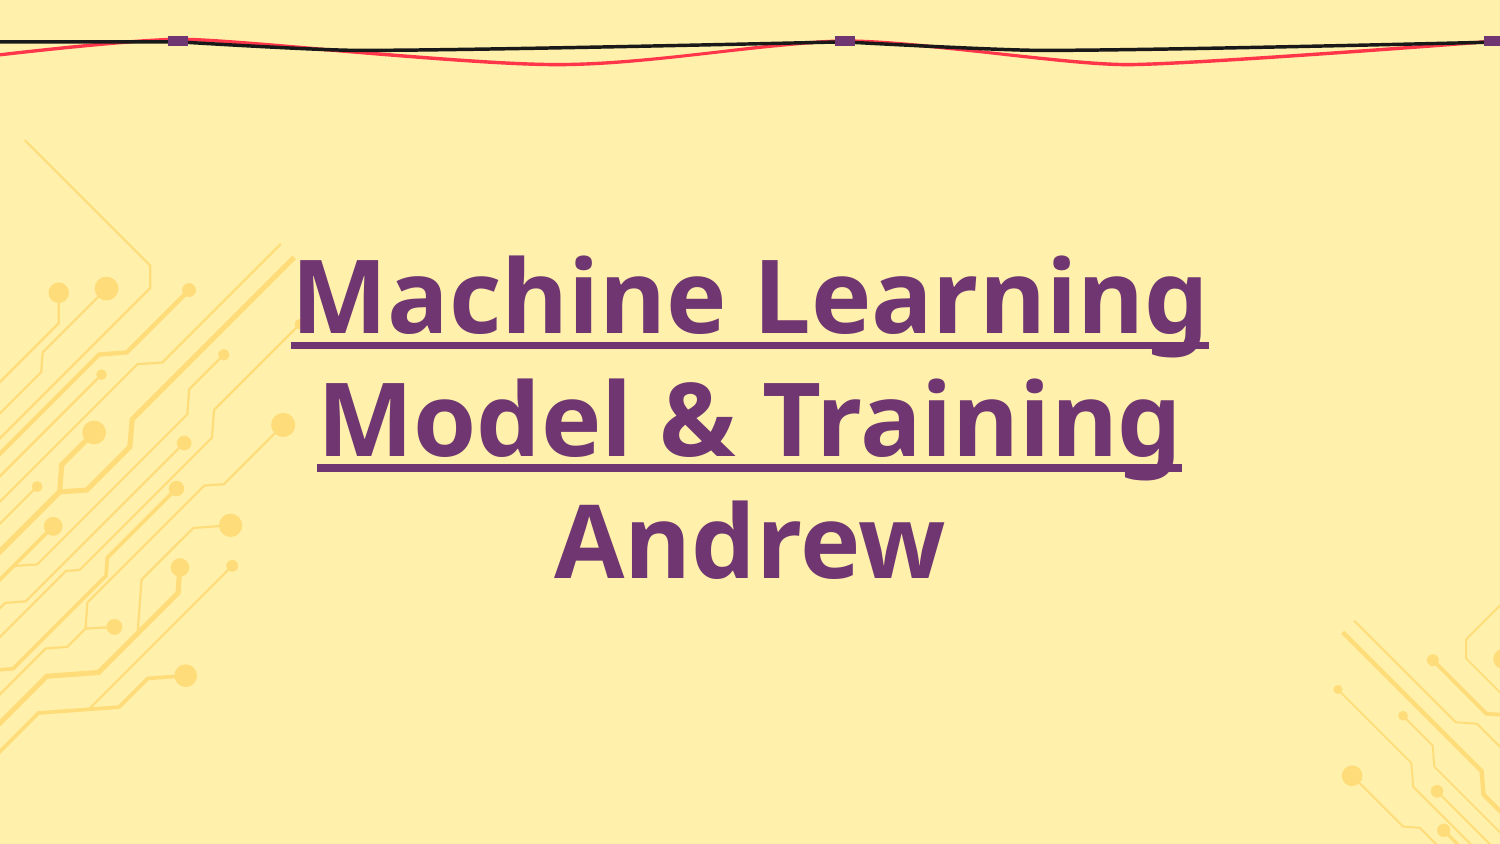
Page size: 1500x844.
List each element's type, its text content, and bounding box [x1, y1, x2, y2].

title Machine Learning Model & Training Andrew [69, 165, 1431, 666]
